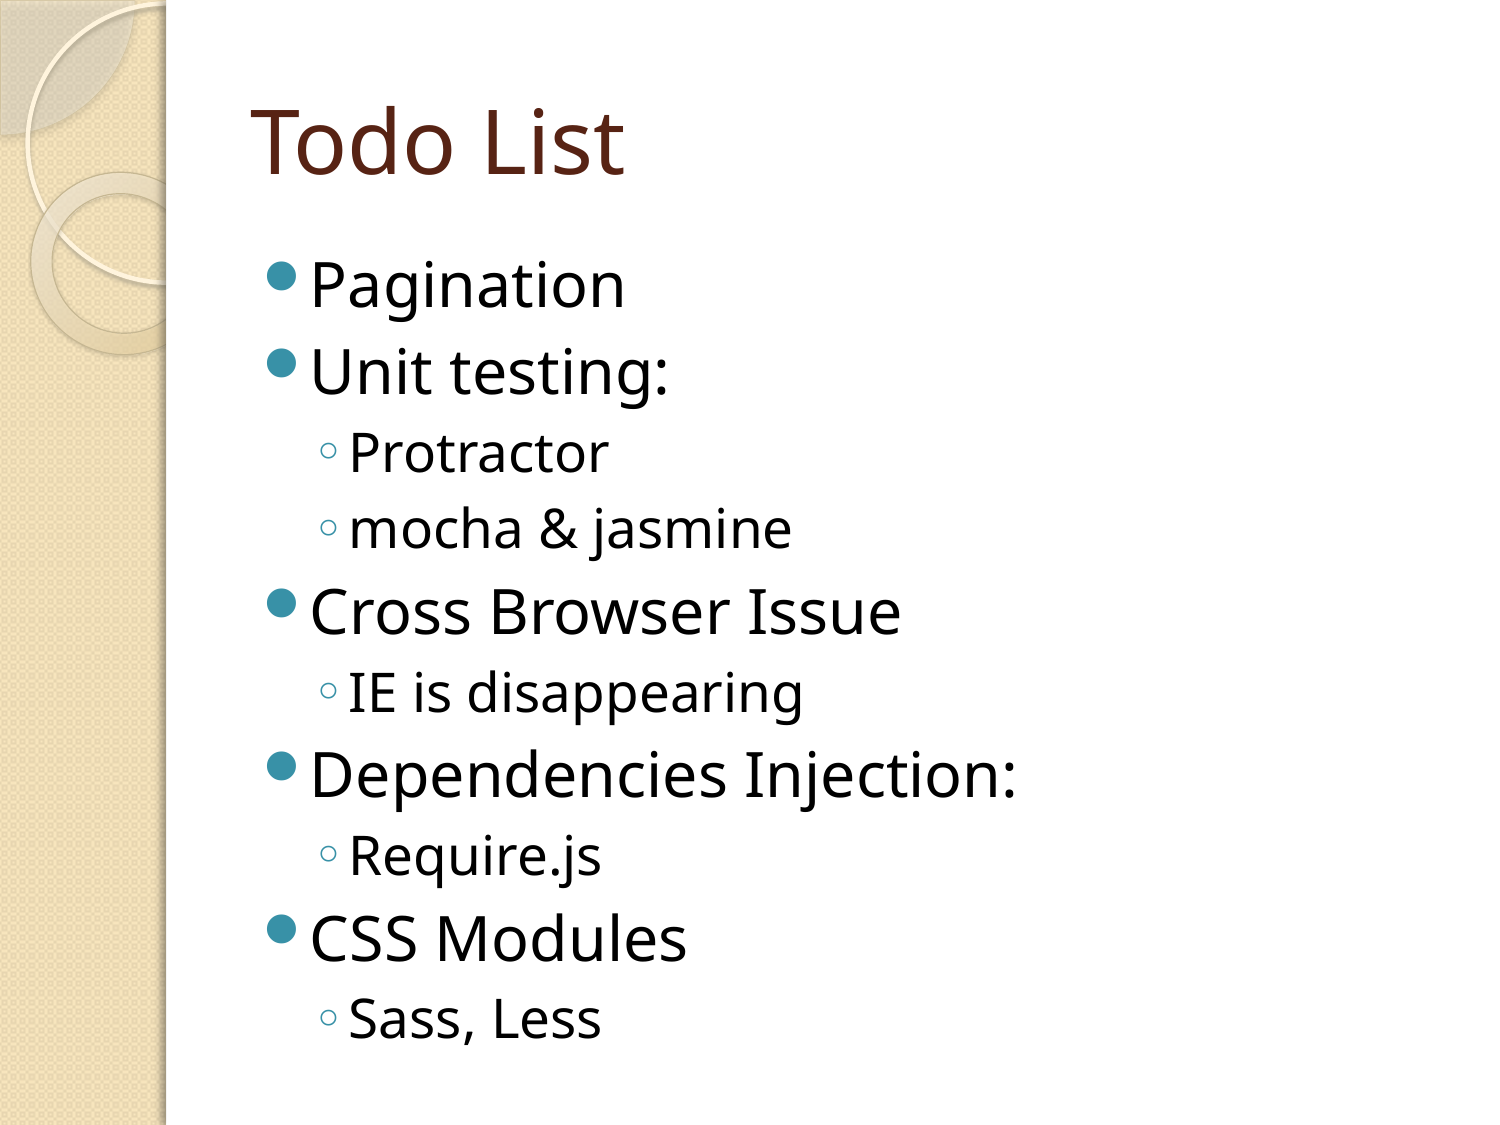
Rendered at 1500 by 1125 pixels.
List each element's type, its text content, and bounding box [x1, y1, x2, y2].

list Pagination Unit testing: Protractor mocha & jasmine Cross Browser Issue IE is disappearing Dependencies Injection: Require.js CSS Modules Sass, Less [235, 237, 1466, 1063]
title Todo List [235, 45, 1466, 233]
